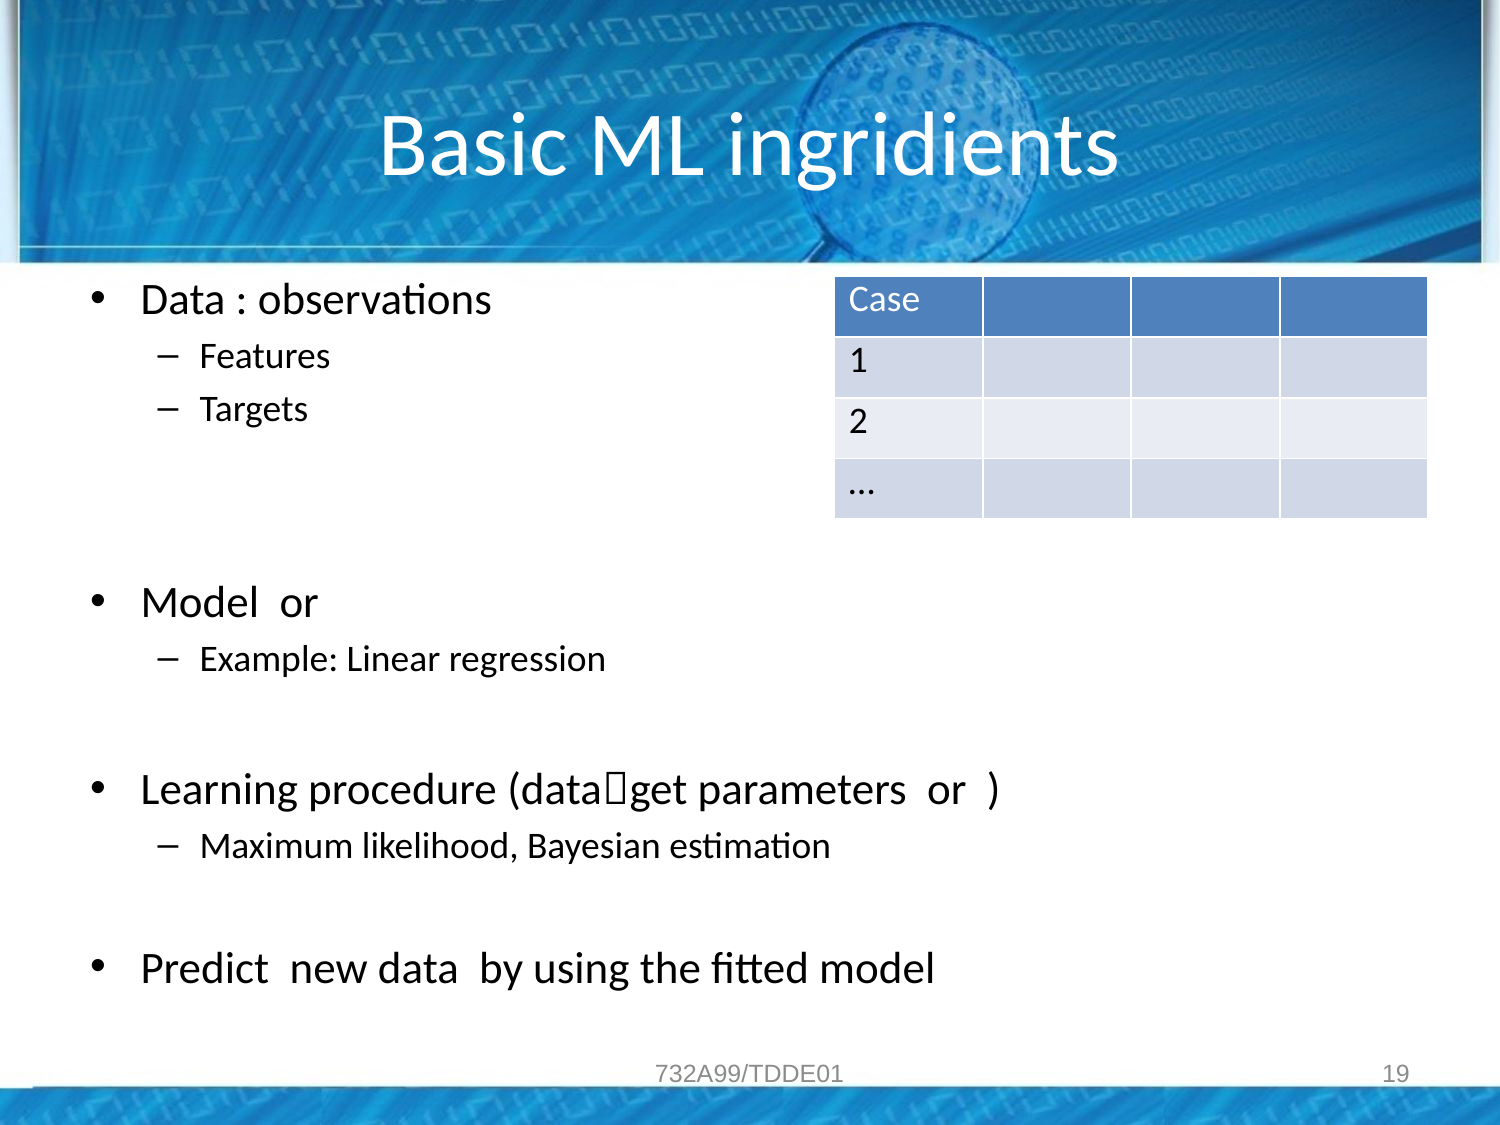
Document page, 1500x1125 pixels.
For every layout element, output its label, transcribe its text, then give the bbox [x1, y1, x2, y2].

picture [0, 0, 1500, 1125]
title Basic ML ingridients [75, 45, 1425, 233]
footer 732A99/TDDE01 [512, 1042, 988, 1103]
slide_number 19 [1074, 1042, 1425, 1103]
